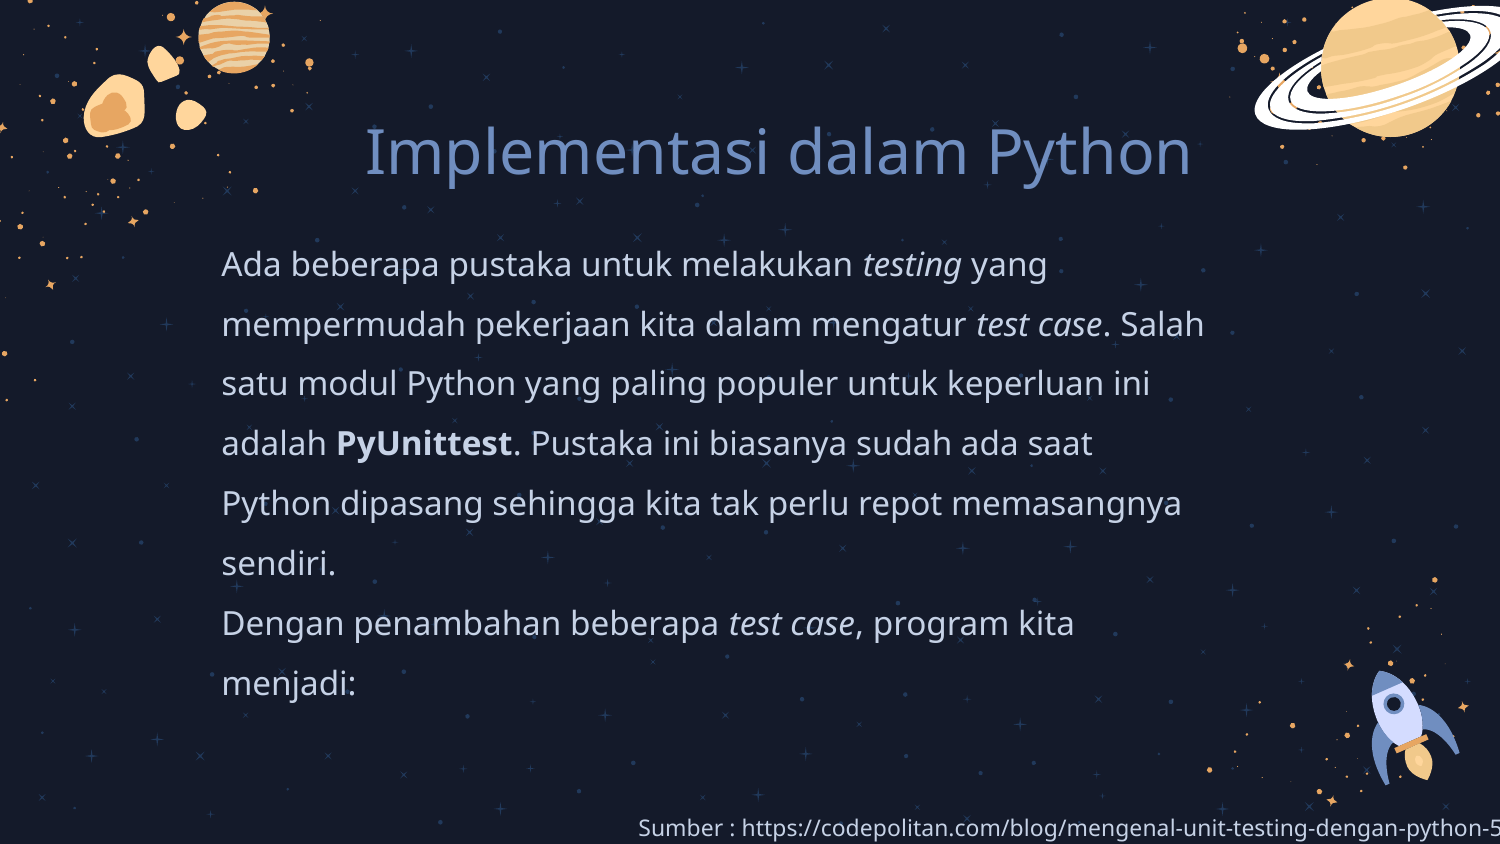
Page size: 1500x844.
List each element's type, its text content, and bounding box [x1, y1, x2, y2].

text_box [1228, 0, 1500, 171]
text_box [146, 0, 321, 114]
text_box Implementasi dalam Python [146, 96, 1413, 191]
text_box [1249, 0, 1500, 138]
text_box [197, 1, 270, 74]
text_box Ada beberapa pustaka untuk melakukan testing yang mempermudah pekerjaan kita dalam mengatur test case. Salah satu modul Python yang paling populer untuk keperluan ini adalah PyUnittest. Pustaka ini biasanya sudah ada saat Python dipasang sehingga kita tak perlu repot memasangnya sendiri. Dengan penambahan beberapa test case, program kita menjadi: [183, 207, 1228, 384]
text_box Sumber : https://codepolitan.com/blog/mengenal-unit-testing-dengan-python-596da4e55cd01 [623, 806, 1500, 844]
